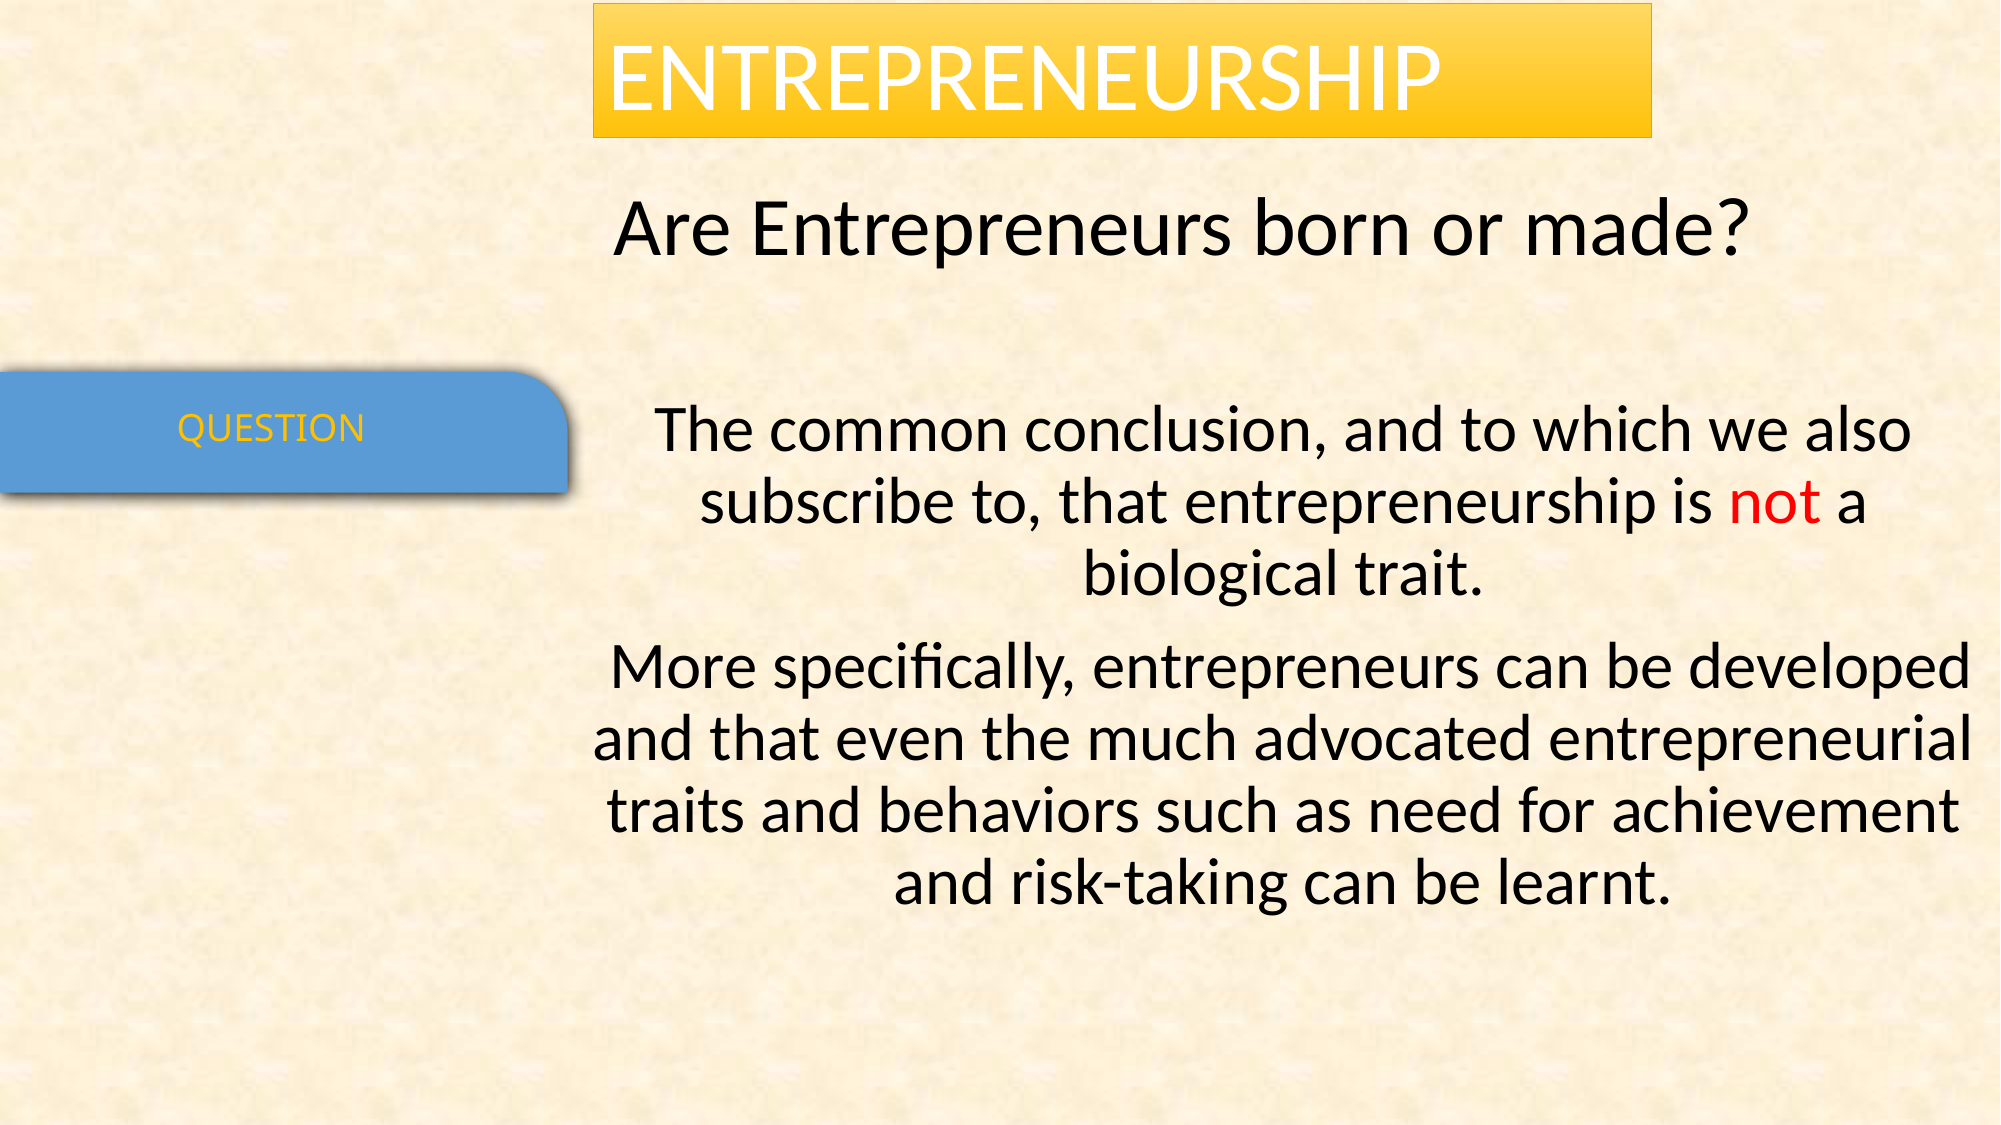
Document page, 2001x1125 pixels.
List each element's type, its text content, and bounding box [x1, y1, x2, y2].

subtitle The common conclusion, and to which we also subscribe to, that entrepreneurship is not a biological trait. More specifically, entrepreneurs can be developed and that even the much advocated entrepreneurial traits and behaviors such as need for achievement and risk-taking can be learnt. [567, 275, 2000, 1109]
text_box QUESTION [161, 397, 600, 457]
text_box Are Entrepreneurs born or made? [599, 164, 1788, 280]
text_box ENTREPRENEURSHIP [593, 3, 1652, 138]
picture [0, 0, 2001, 1125]
text_box [0, 370, 569, 494]
